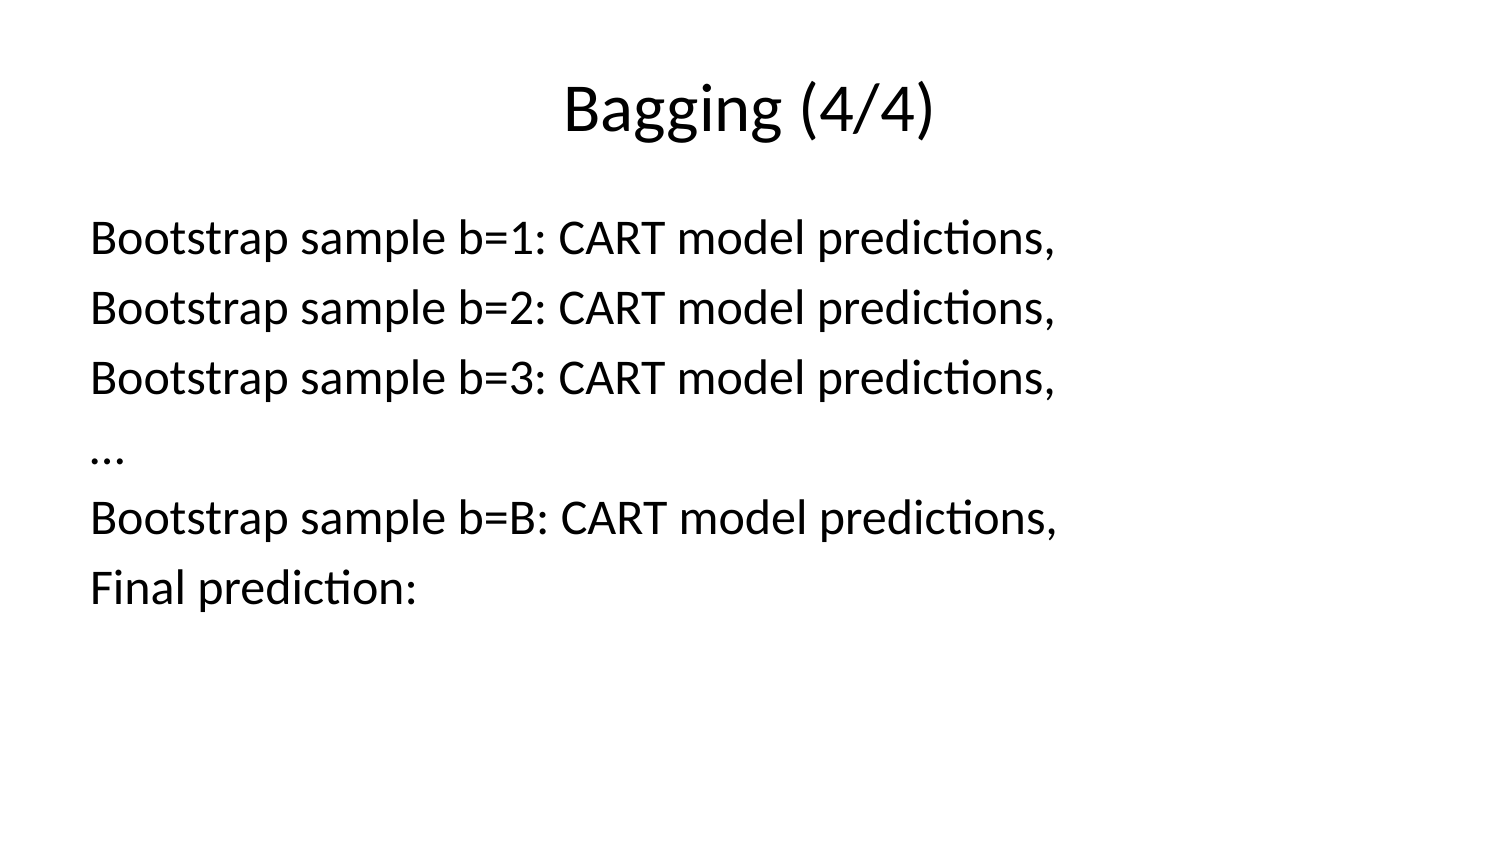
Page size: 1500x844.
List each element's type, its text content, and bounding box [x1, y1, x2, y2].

title Bagging (4/4) [75, 33, 1425, 175]
